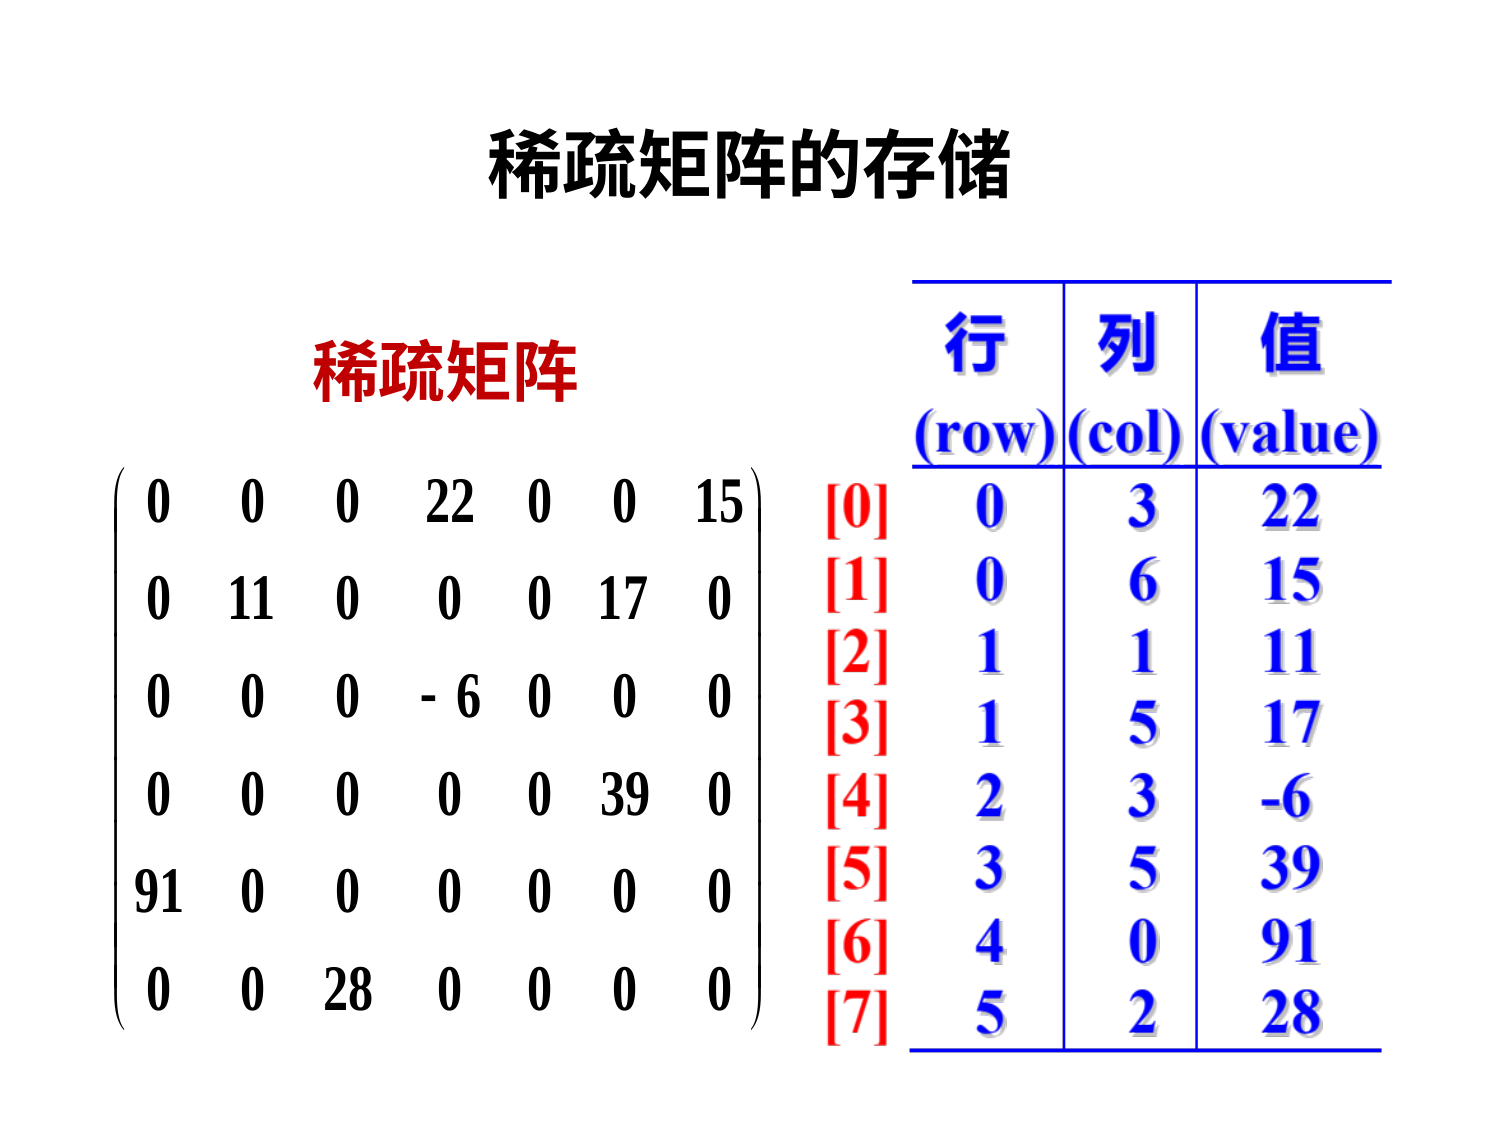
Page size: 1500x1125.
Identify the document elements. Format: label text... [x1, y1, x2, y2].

text_box 稀疏矩阵 [297, 322, 595, 418]
title 稀疏矩阵的存储 [103, 59, 1397, 278]
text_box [786, 280, 1484, 1083]
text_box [103, 456, 786, 1042]
